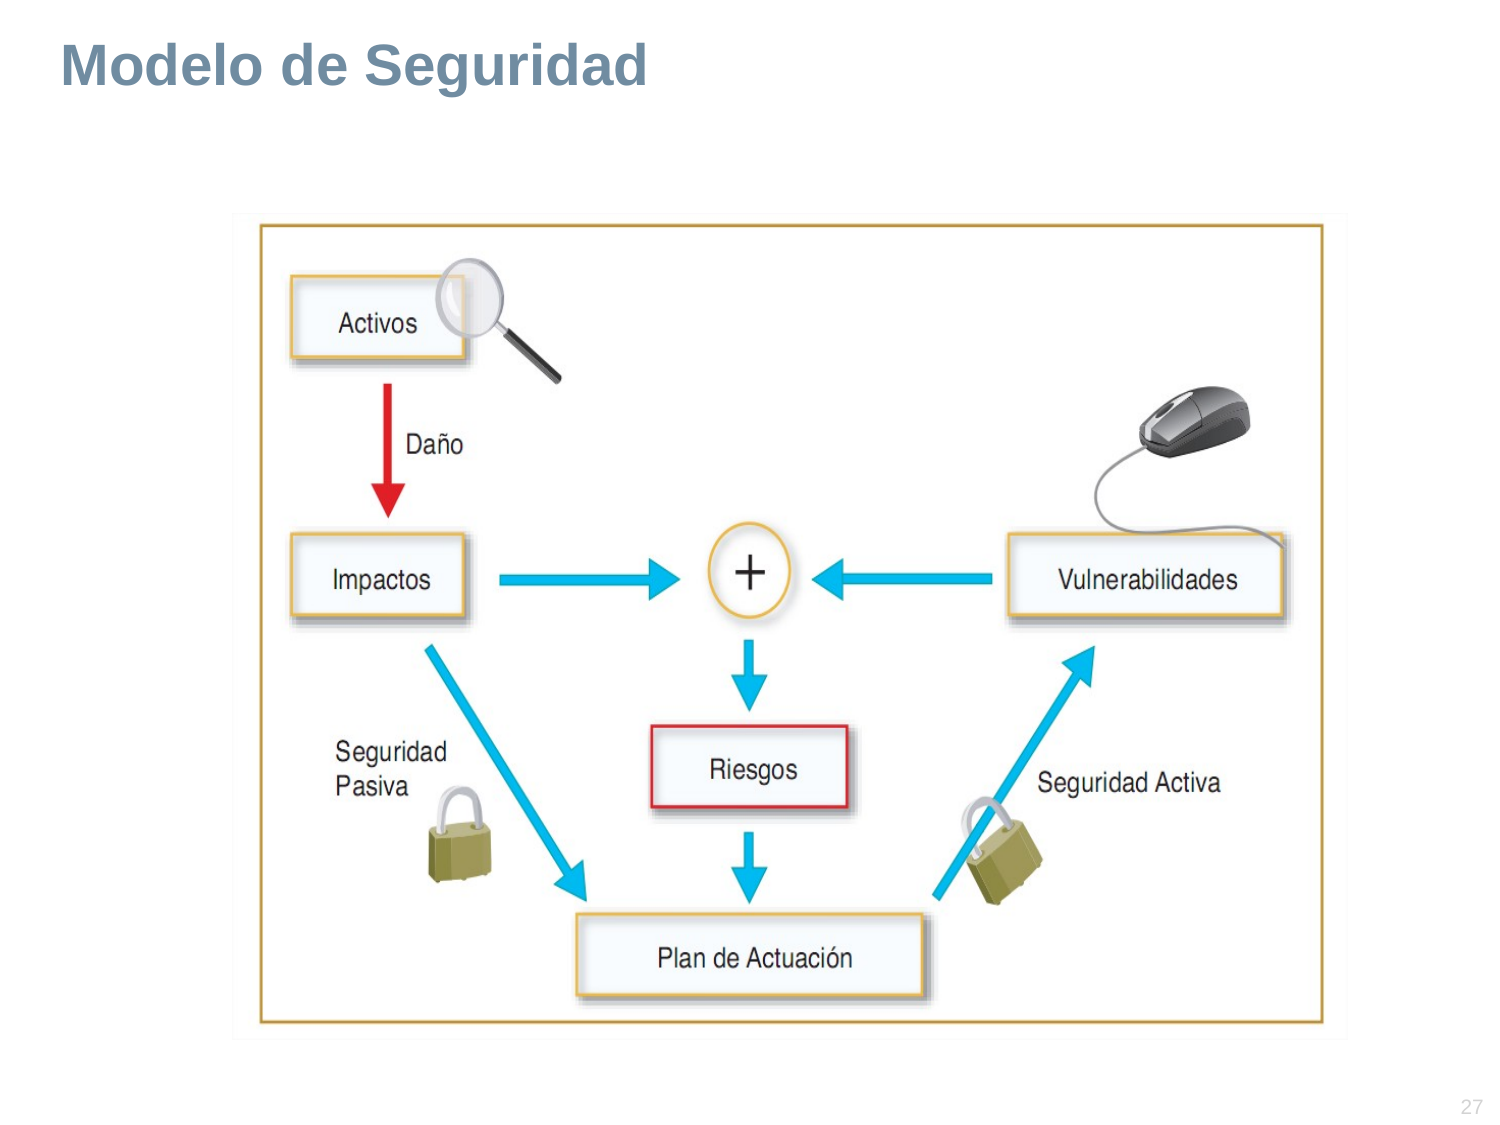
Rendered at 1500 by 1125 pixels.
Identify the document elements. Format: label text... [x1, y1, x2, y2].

title Modelo de Seguridad [47, 20, 1384, 105]
picture [232, 213, 1349, 1041]
